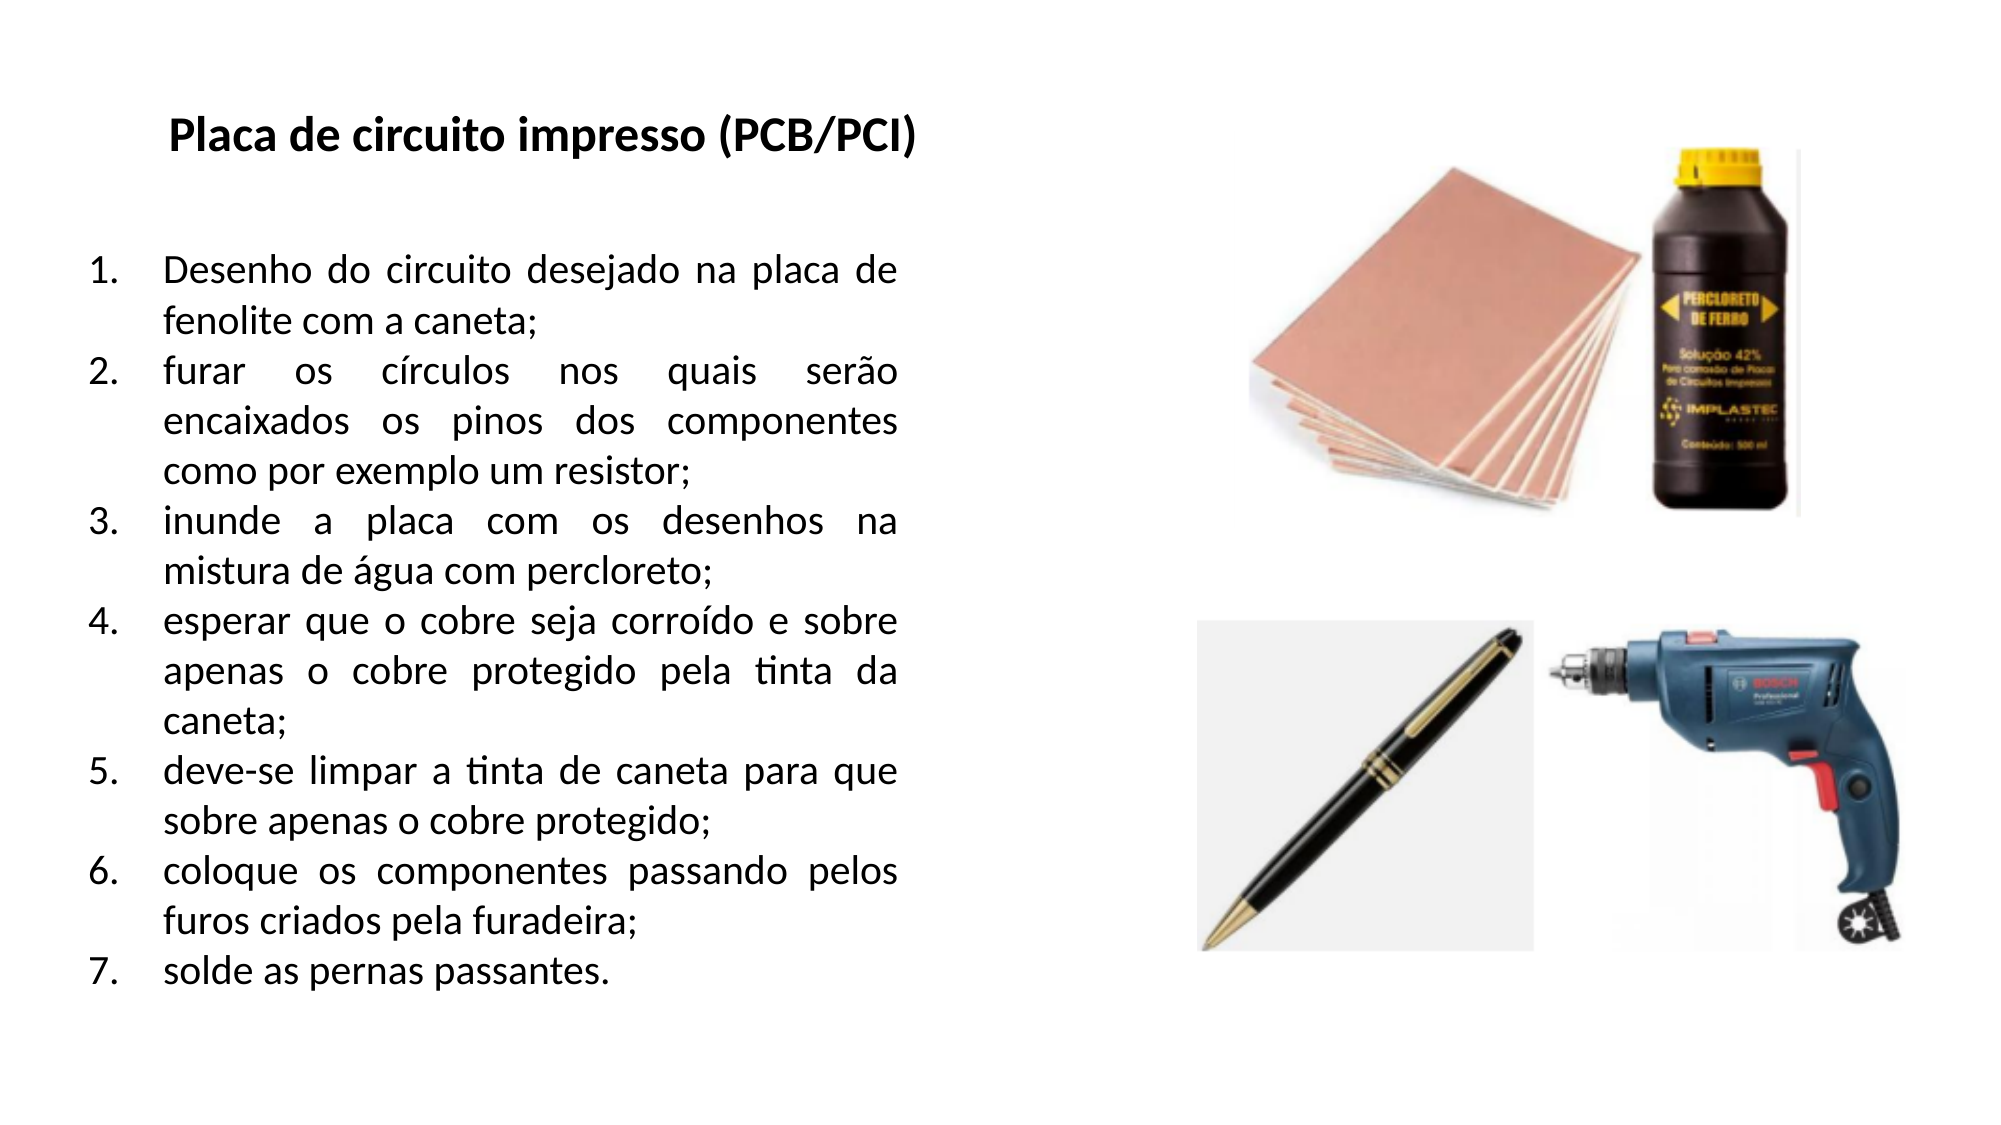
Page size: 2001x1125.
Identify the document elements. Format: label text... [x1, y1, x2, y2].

text_box Desenho do circuito desejado na placa de fenolite com a caneta; furar os círculos nos quais serão encaixados os pinos dos componentes como por exemplo um resistor; inunde a placa com os desenhos na mistura de água com percloreto; esperar que o cobre seja corroído e sobre apenas o cobre protegido pela tinta da caneta; deve-se limpar a tinta de caneta para que sobre apenas o cobre protegido; coloque os componentes passando pelos furos criados pela furadeira; solde as pernas passantes. [72, 207, 914, 1028]
text_box Placa de circuito impresso (PCB/PCI) [122, 54, 964, 209]
picture [1197, 617, 1939, 959]
picture [1233, 131, 1801, 528]
